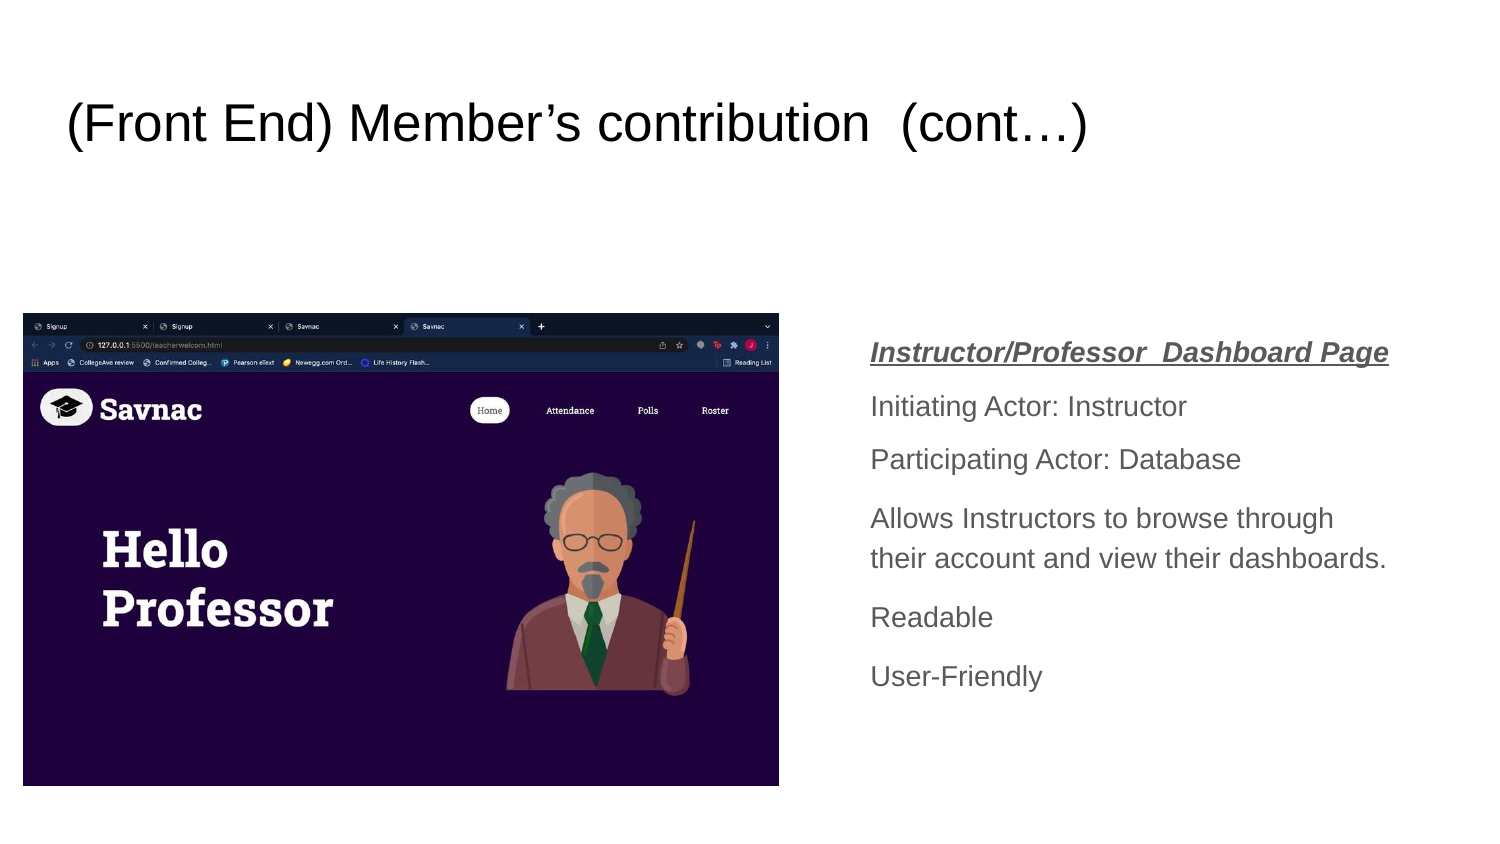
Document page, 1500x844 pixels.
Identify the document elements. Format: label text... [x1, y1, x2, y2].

picture [22, 313, 779, 786]
list Instructor/Professor Dashboard Page Initiating Actor: Instructor Participating Actor: Database Allows Instructors to browse through their account and view their dashboards. Readable User-Friendly [855, 313, 1410, 786]
title (Front End) Member’s contribution (cont…) [51, 72, 1449, 167]
